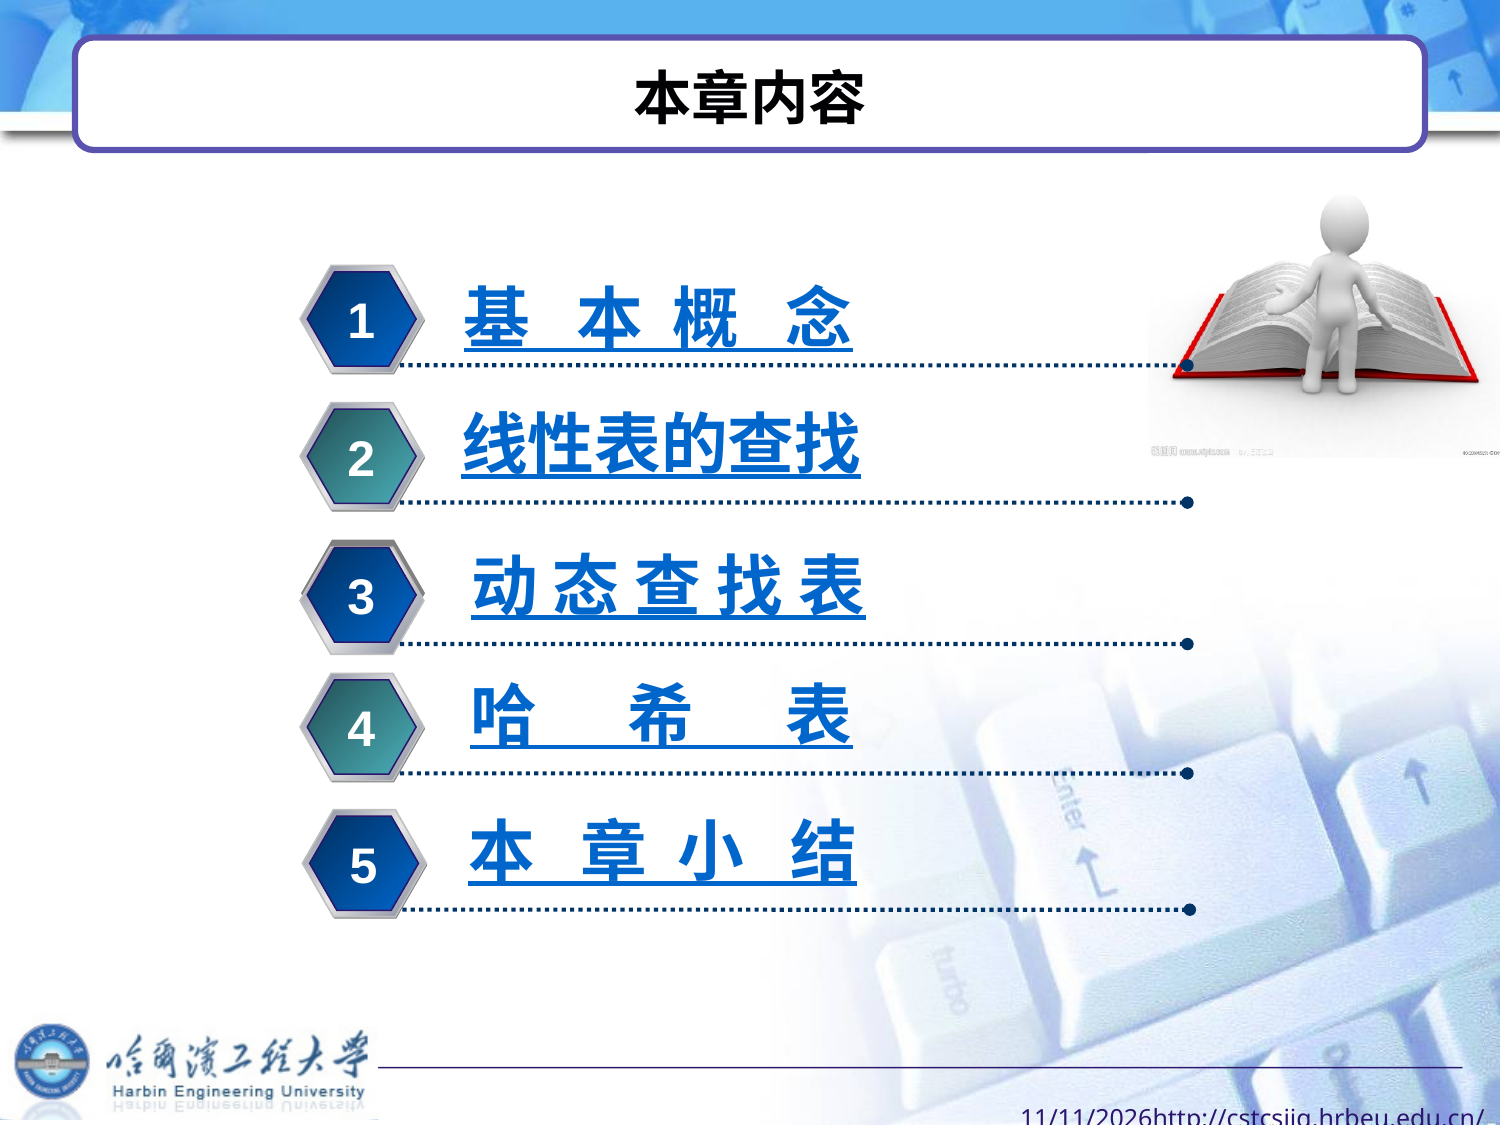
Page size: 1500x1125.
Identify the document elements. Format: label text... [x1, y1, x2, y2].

picture [0, 0, 1500, 1125]
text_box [299, 535, 1393, 655]
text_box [302, 801, 1327, 919]
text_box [299, 394, 1288, 512]
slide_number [905, 1094, 1500, 1125]
text_box [1179, 364, 1194, 372]
text_box [272, 118, 303, 179]
text_box 基 本 概 念 [448, 268, 1257, 364]
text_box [299, 665, 1276, 783]
text_box [1148, 153, 1500, 458]
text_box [299, 265, 426, 375]
title 本章内容 [74, 49, 1426, 143]
